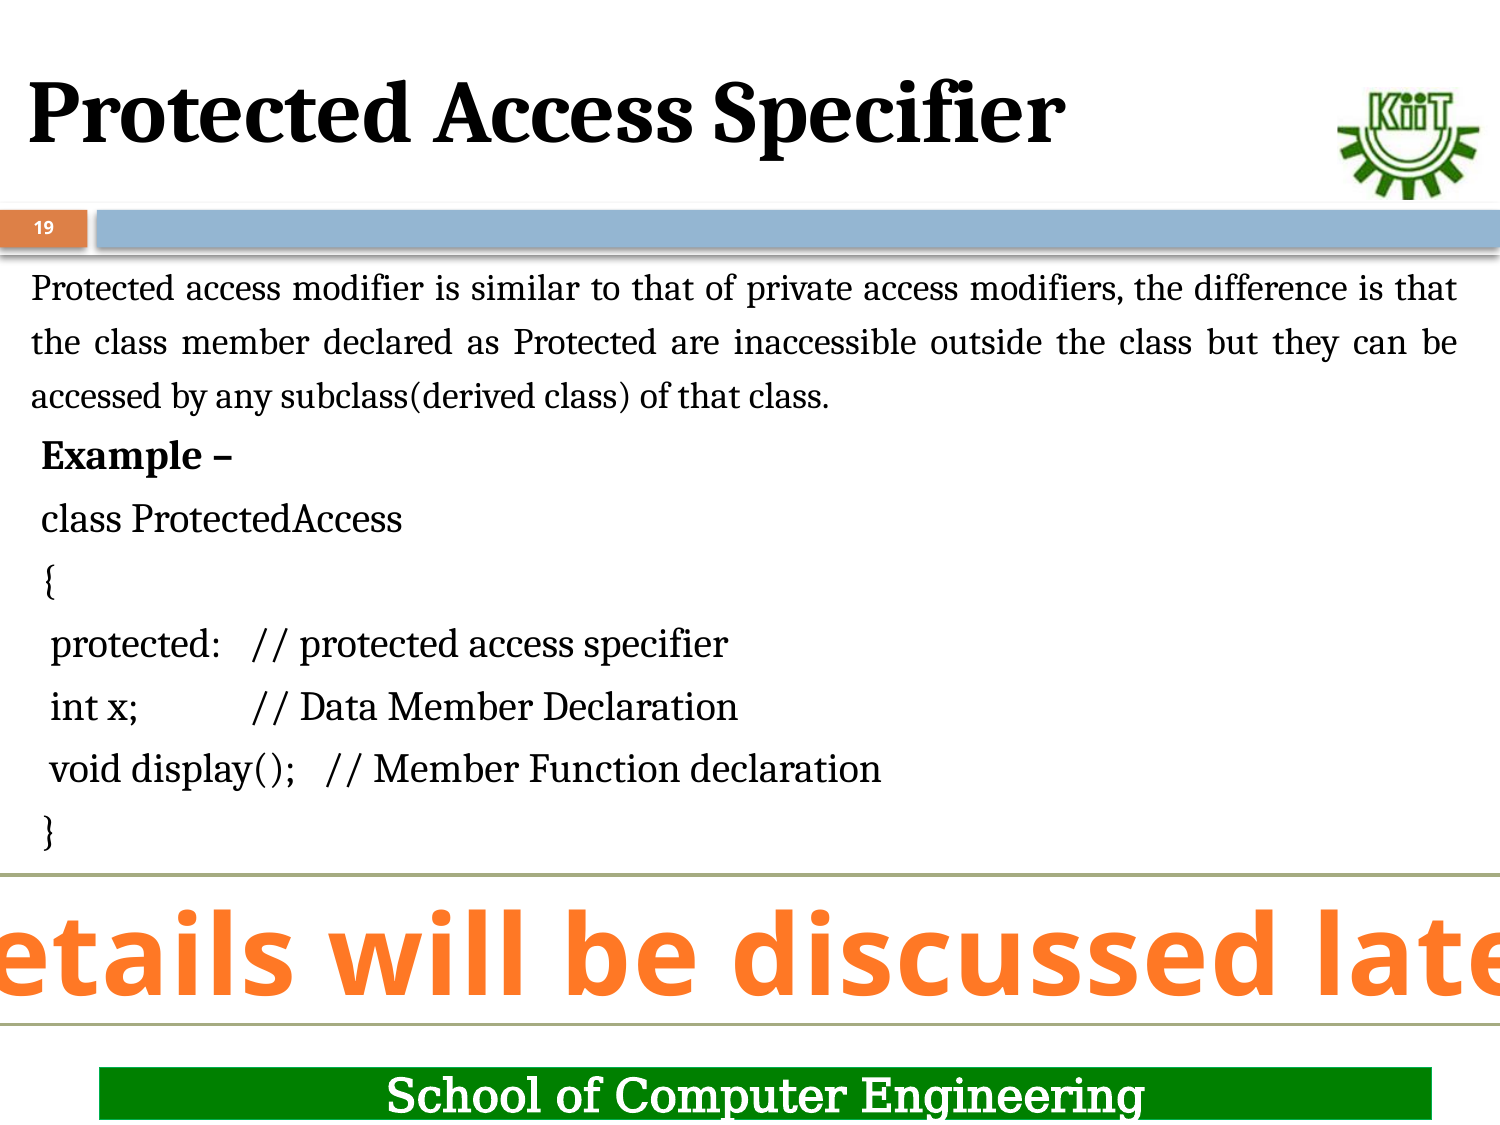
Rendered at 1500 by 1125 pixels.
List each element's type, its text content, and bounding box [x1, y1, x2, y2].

text_box Details will be discussed later [0, 873, 1500, 1026]
slide_number 19 [0, 208, 88, 249]
title Protected Access Specifier [12, 24, 1463, 188]
picture [1337, 87, 1491, 201]
footer School of Computer Engineering [99, 1067, 1432, 1120]
text_box Protected access modifier is similar to that of private access modifiers, the difference is that the class member declared as Protected are inaccessible outside the class but they can be accessed by any subclass(derived class) of that class. Example – class ProtectedAccess { protected: // protected access specifier int x; // Data Member Declaration void display(); // Member Function declaration } [16, 246, 1475, 425]
